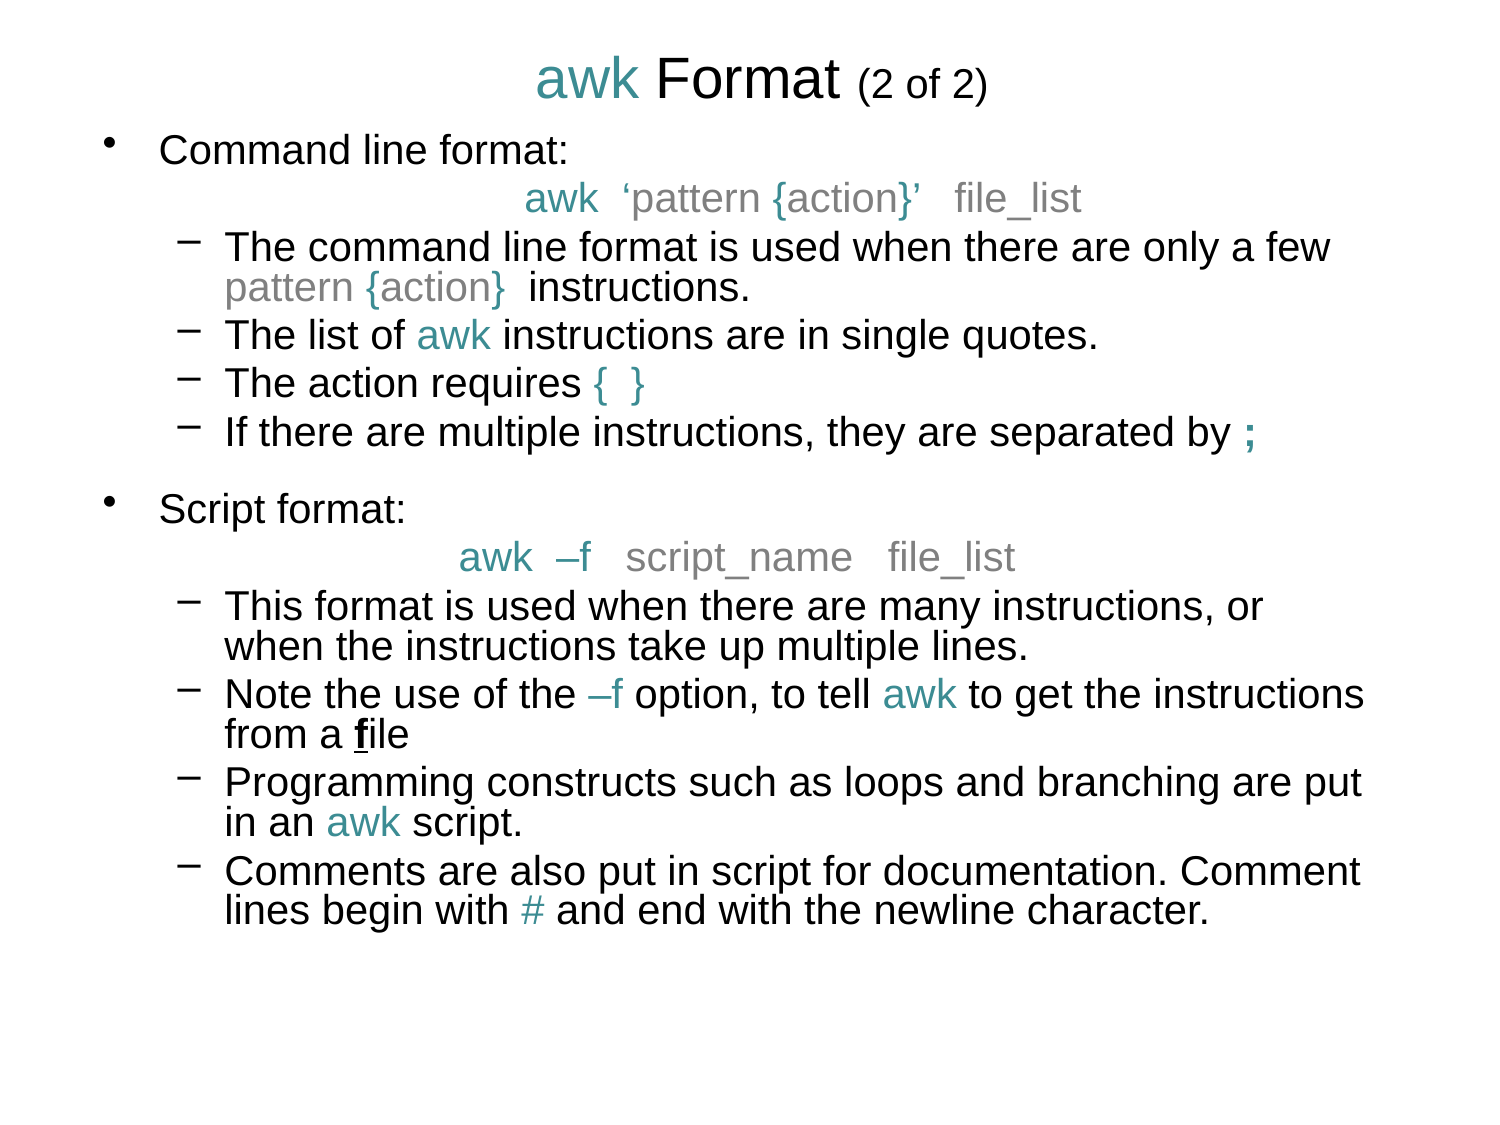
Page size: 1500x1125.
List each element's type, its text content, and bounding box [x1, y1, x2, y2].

title awk Format (2 of 2) [87, 24, 1438, 126]
list Command line format: awk ‘pattern {action}’ file_list The command line format is used when there are only a few pattern {action} instructions. The list of awk instructions are in single quotes. The action requires { } If there are multiple instructions, they are separated by ; Script format: awk –f script_name file_list This format is used when there are many instructions, or when the instructions take up multiple lines. Note the use of the –f option, to tell awk to get the instructions from a file Programming constructs such as loops and branching are put in an awk script. Comments are also put in script for documentation. Comment lines begin with # and end with the newline character. [87, 124, 1388, 1051]
